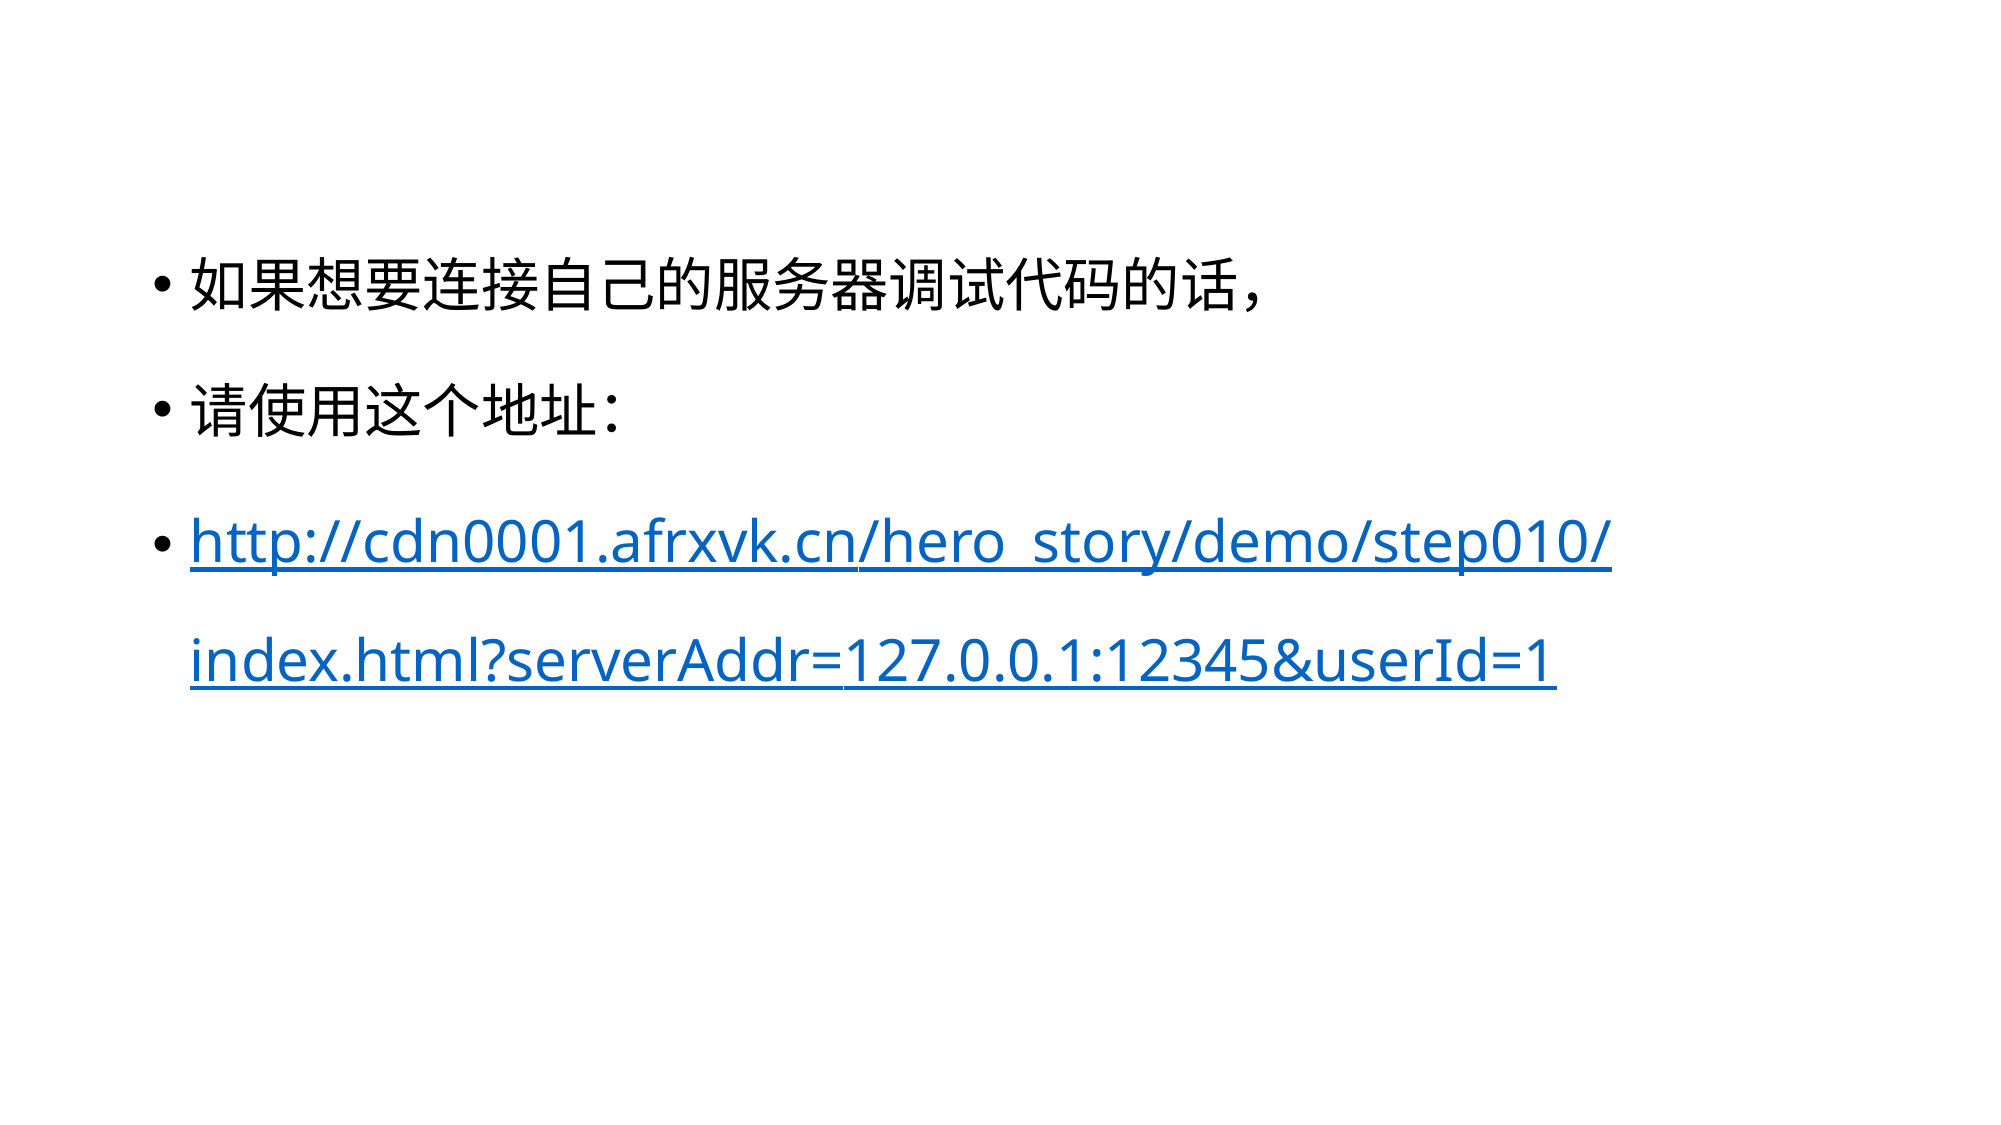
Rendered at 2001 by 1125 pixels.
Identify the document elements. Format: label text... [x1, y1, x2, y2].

list 如果想要连接自己的服务器调试代码的话， 请使用这个地址： http://cdn0001.afrxvk.cn/hero_story/demo/step010/index.html?serverAddr=127.0.0.1:12345&userId=1 [137, 205, 1863, 920]
